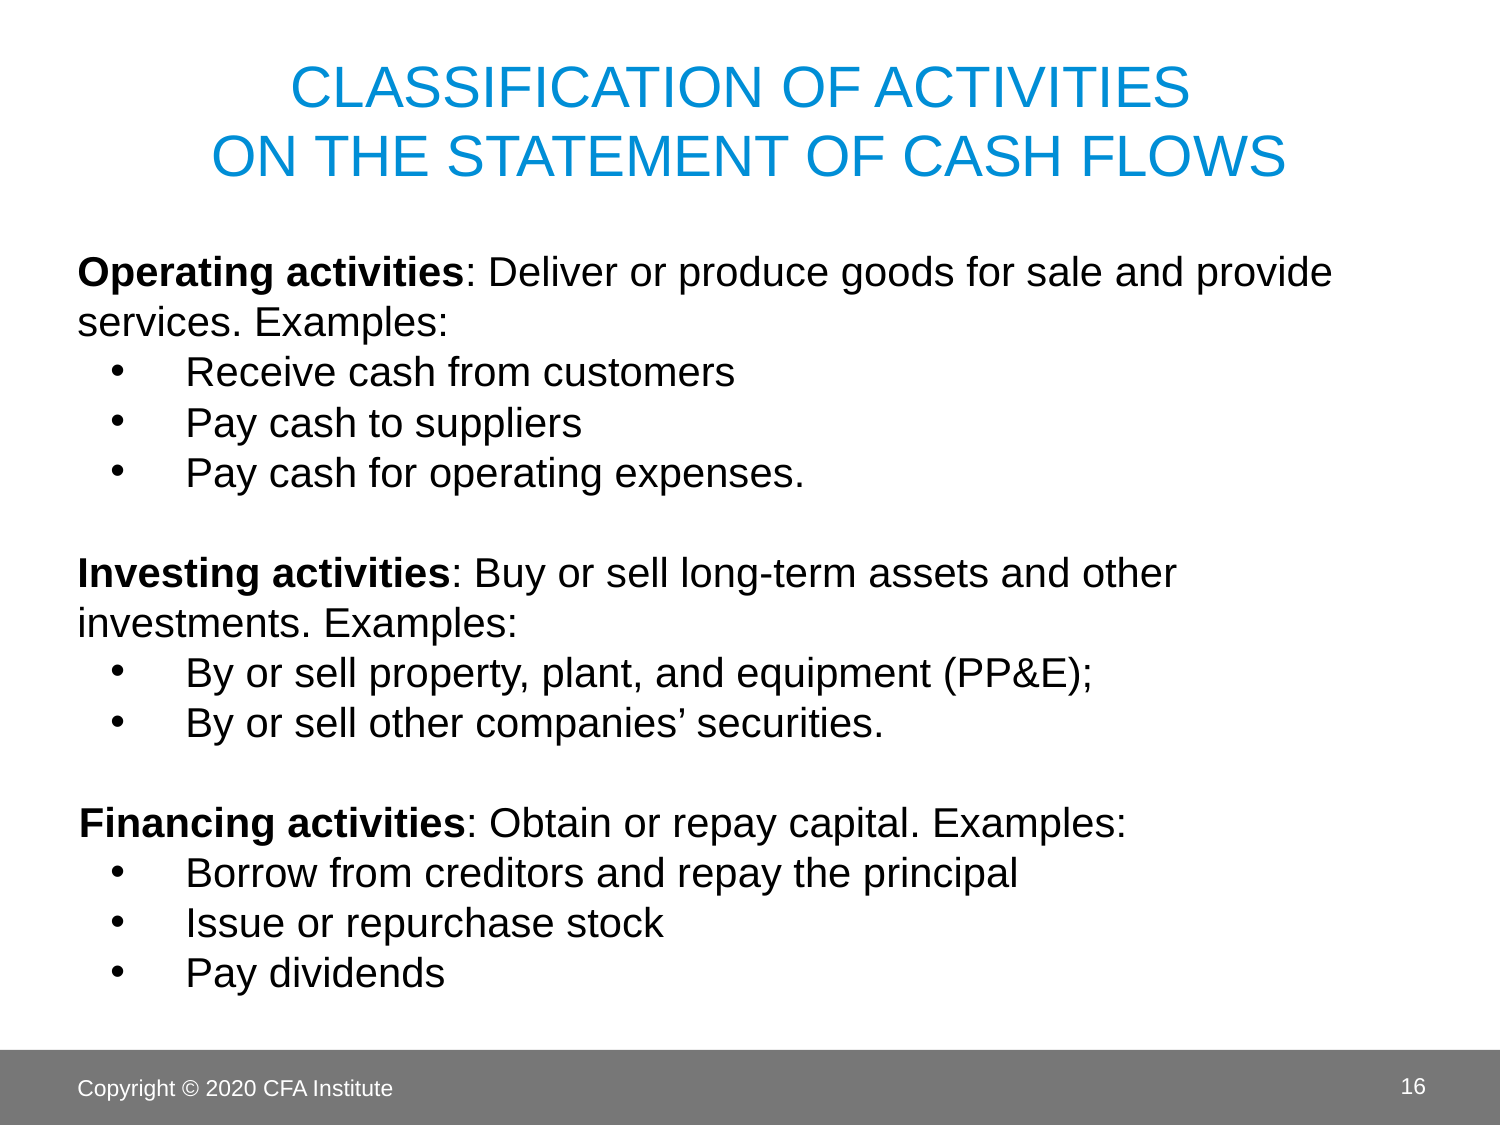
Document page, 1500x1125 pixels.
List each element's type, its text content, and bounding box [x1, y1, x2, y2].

title Classification of activities on the statement of cash flows [62, 24, 1437, 213]
slide_number 16 [1312, 1055, 1442, 1116]
footer Copyright © 2020 CFA Institute [62, 1054, 538, 1121]
list Operating activities: Deliver or produce goods for sale and provide services. Examples: Receive cash from customers Pay cash to suppliers Pay cash for operating expenses. Investing activities: Buy or sell long-term assets and other investments. Examples: By or sell property, plant, and equipment (PP&E); By or sell other companies’ securities. Financing activities: Obtain or repay capital. Examples: Borrow from creditors and repay the principal Issue or repurchase stock Pay dividends [62, 237, 1437, 1013]
